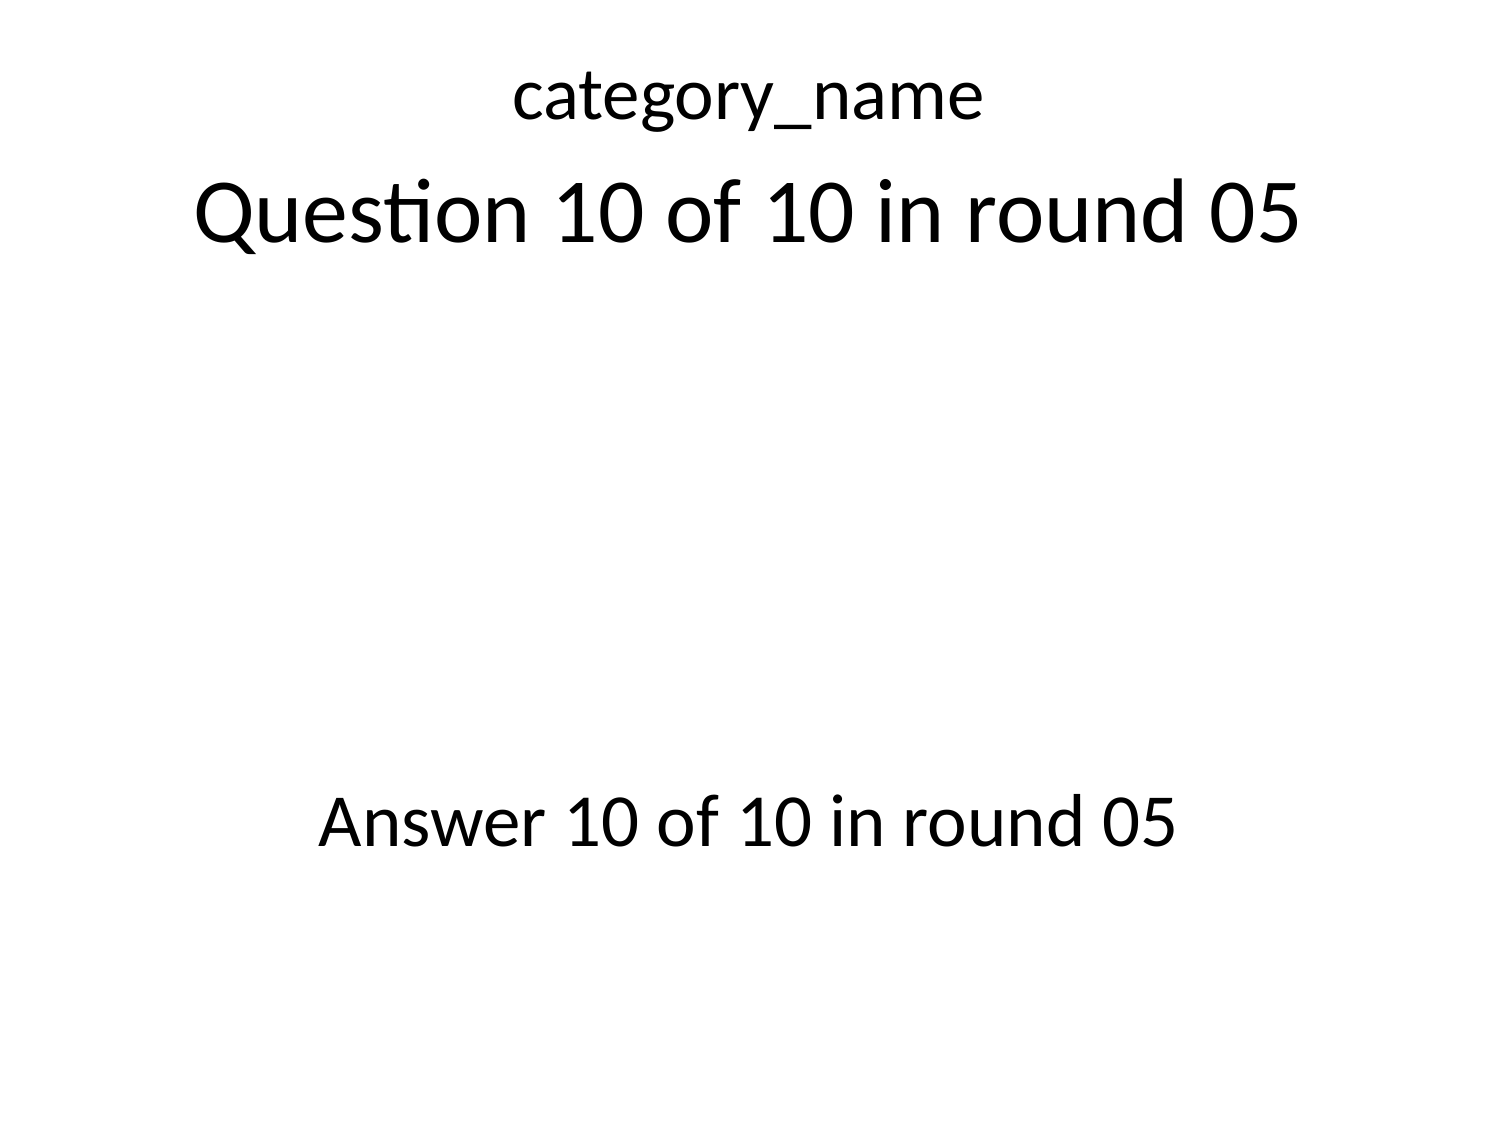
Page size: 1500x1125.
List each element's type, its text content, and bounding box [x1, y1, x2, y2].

text_box category_name [35, 37, 1463, 143]
text_box Answer 10 of 10 in round 05 [35, 764, 1463, 921]
text_box Question 10 of 10 in round 05 [35, 143, 1463, 764]
